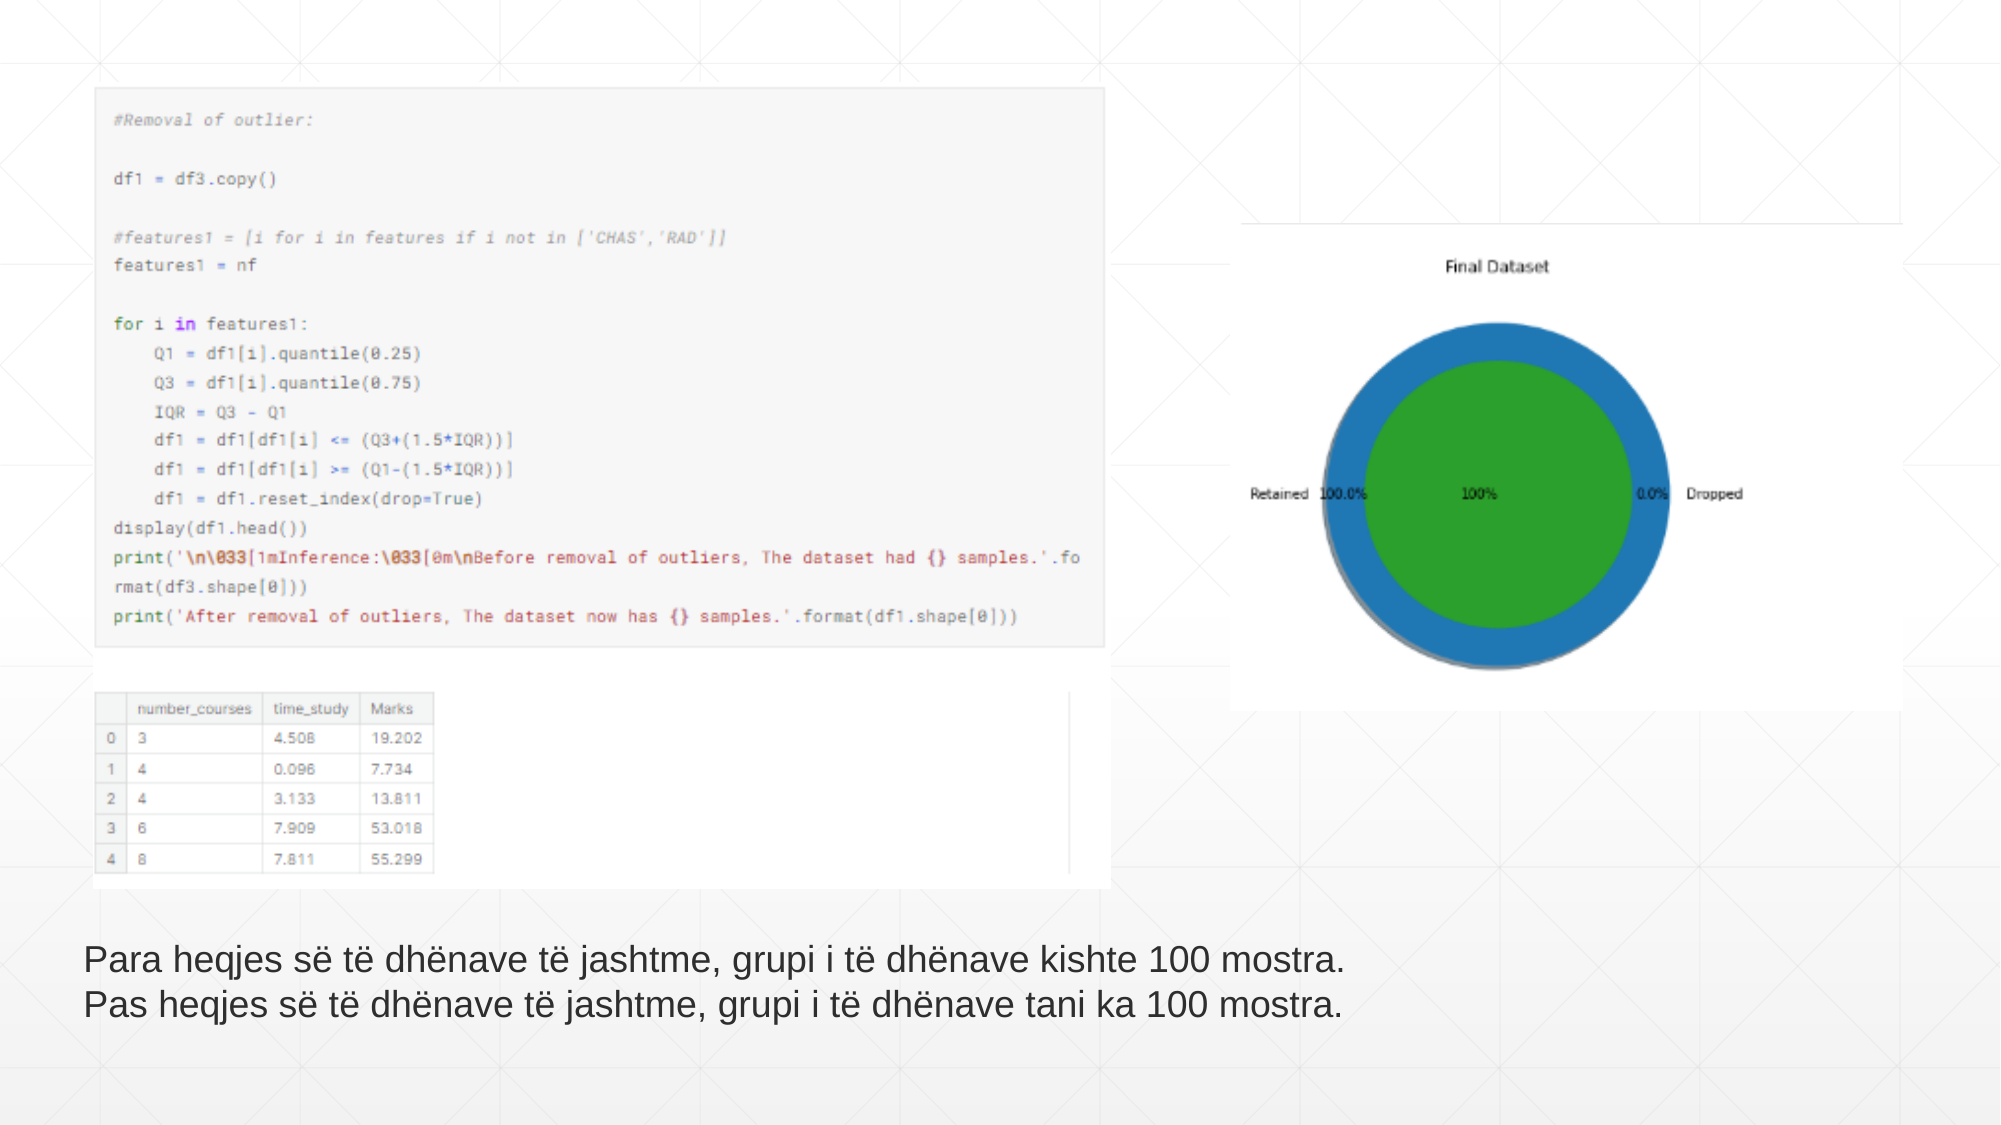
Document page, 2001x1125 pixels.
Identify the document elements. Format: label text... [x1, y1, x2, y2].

picture [1230, 223, 1903, 711]
text_box Para heqjes së të dhënave të jashtme, grupi i të dhënave kishte 100 mostra. Pas heqjes së të dhënave të jashtme, grupi i të dhënave tani ka 100 mostra. [68, 928, 1405, 1033]
picture [93, 82, 1111, 889]
